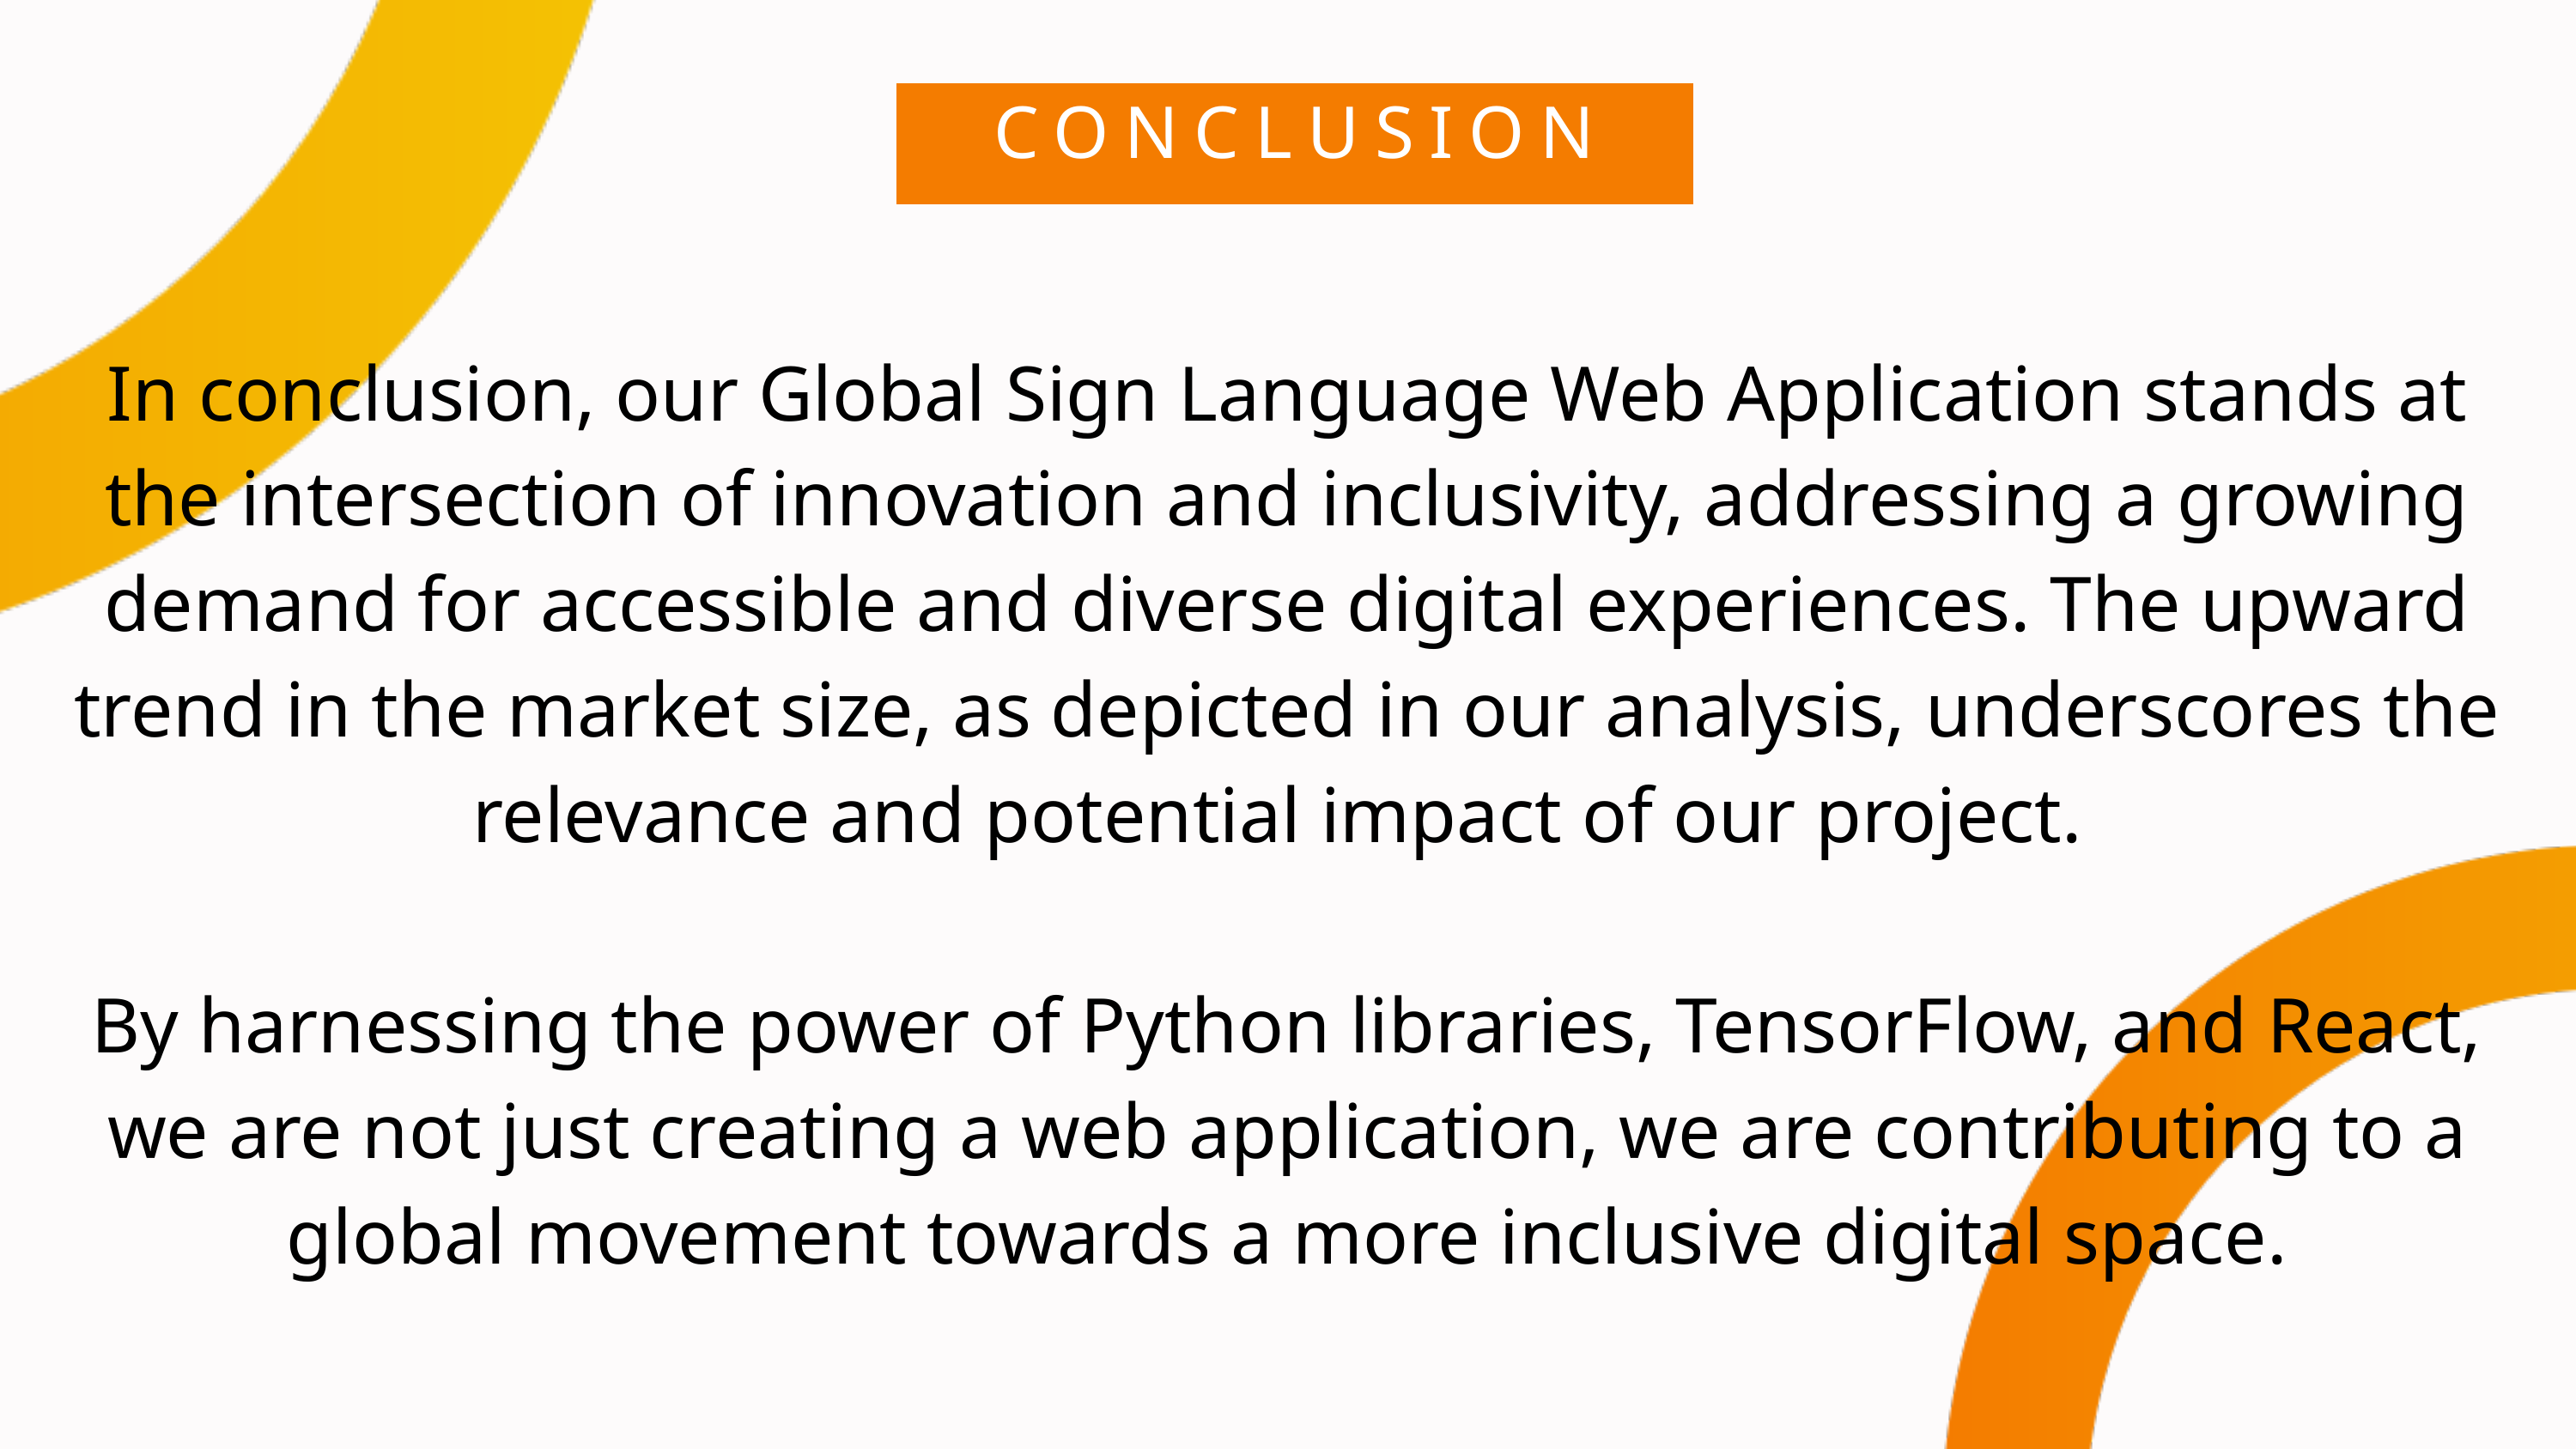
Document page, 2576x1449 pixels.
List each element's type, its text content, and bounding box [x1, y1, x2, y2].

text_box In conclusion, our Global Sign Language Web Application stands at the intersection of innovation and inclusivity, addressing a growing demand for accessible and diverse digital experiences. The upward trend in the market size, as depicted in our analysis, underscores the relevance and potential impact of our project. By harnessing the power of Python libraries, TensorFlow, and React, we are not just creating a web application, we are contributing to a global movement towards a more inclusive digital space. [65, 330, 2511, 1279]
text_box [0, 0, 636, 664]
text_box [896, 82, 1694, 204]
text_box [1943, 846, 2576, 1449]
